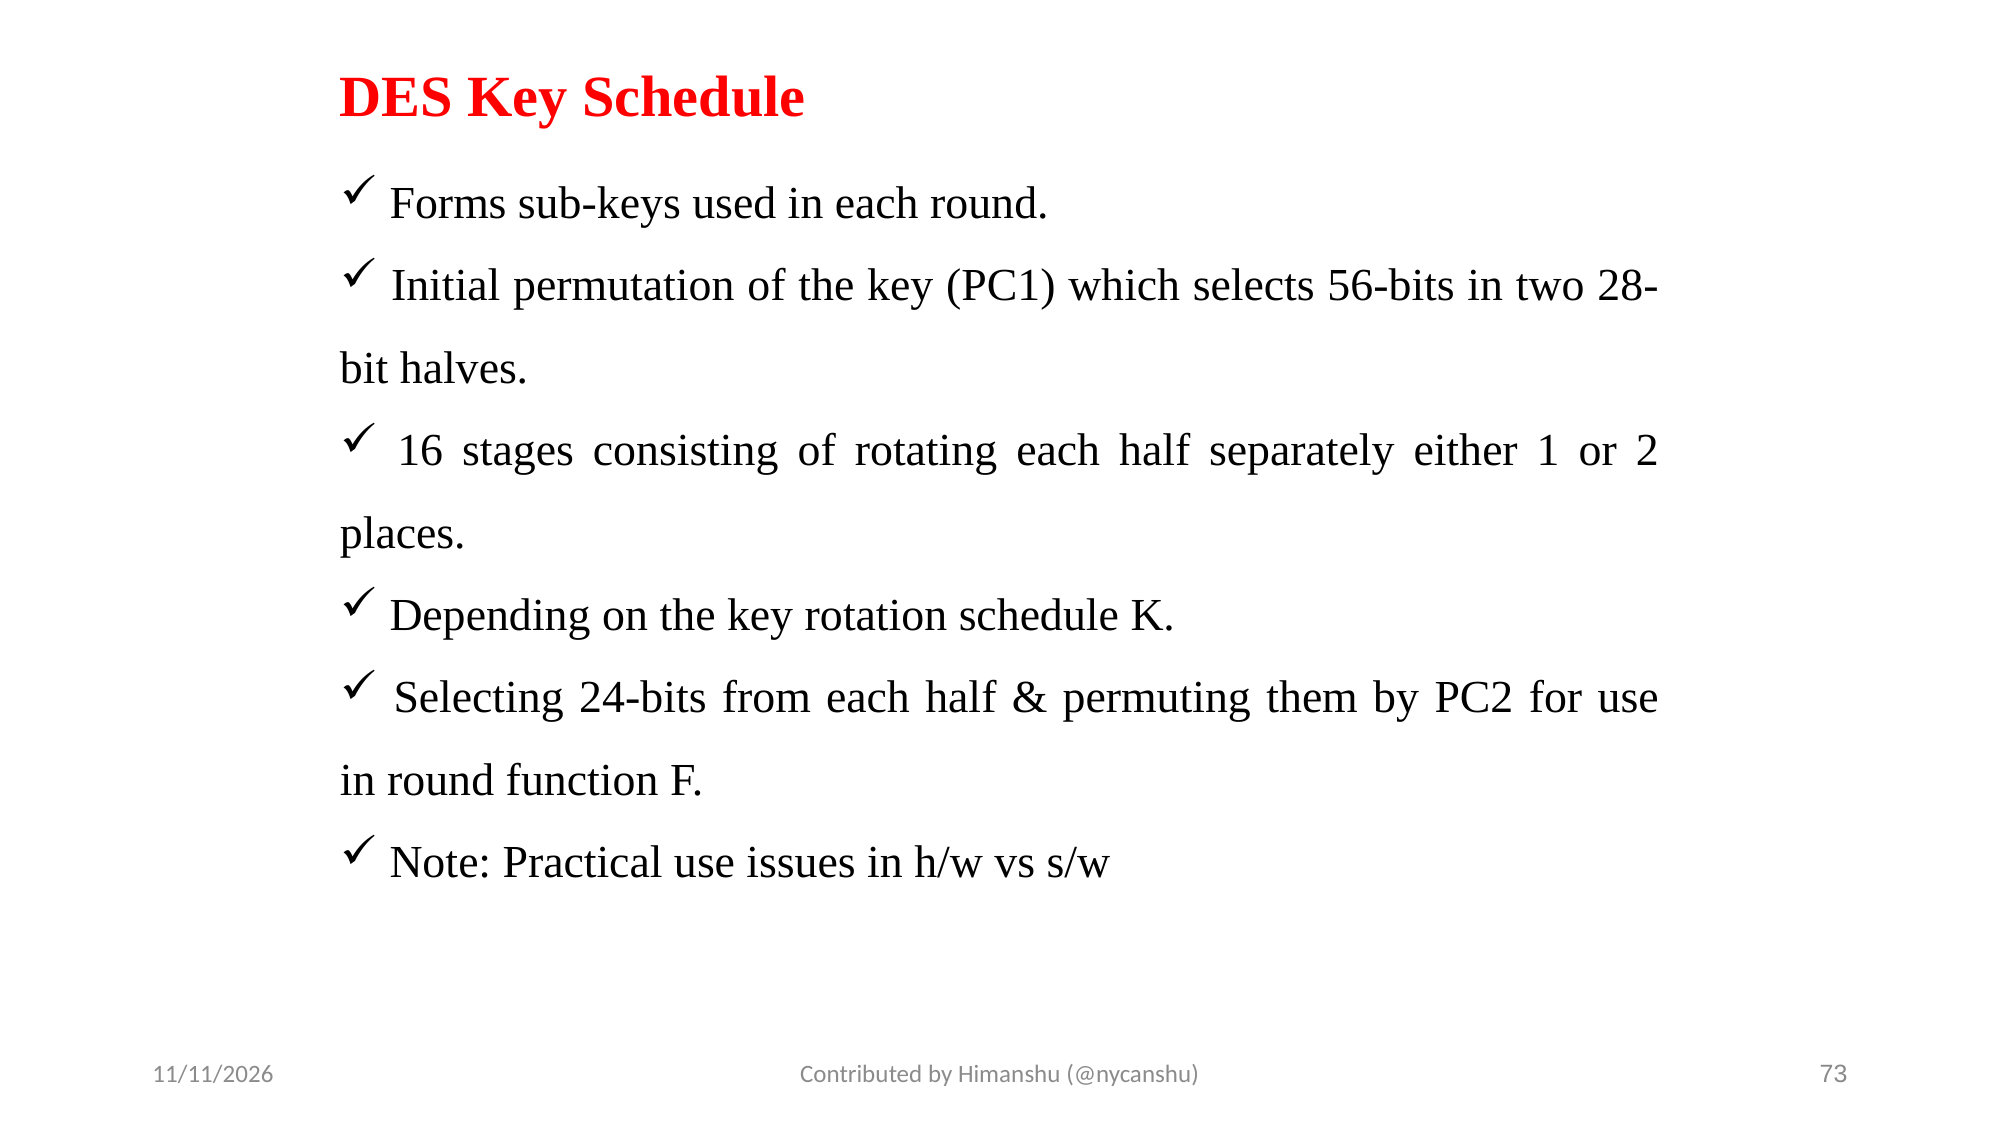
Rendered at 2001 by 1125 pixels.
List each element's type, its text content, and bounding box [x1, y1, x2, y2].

slide_number 73 [1412, 1042, 1863, 1103]
list Forms sub-keys used in each round. Initial permutation of the key (PC1) which selects 56-bits in two 28-bit halves. 16 stages consisting of rotating each half separately either 1 or 2 places. Depending on the key rotation schedule K. Selecting 24-bits from each half & permuting them by PC2 for use in round function F. Note: Practical use issues in h/w vs s/w [324, 137, 1675, 1005]
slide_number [137, 1042, 588, 1103]
title DES Key Schedule [324, 45, 1675, 137]
footer Contributed by Himanshu (@nycanshu) [662, 1042, 1338, 1103]
